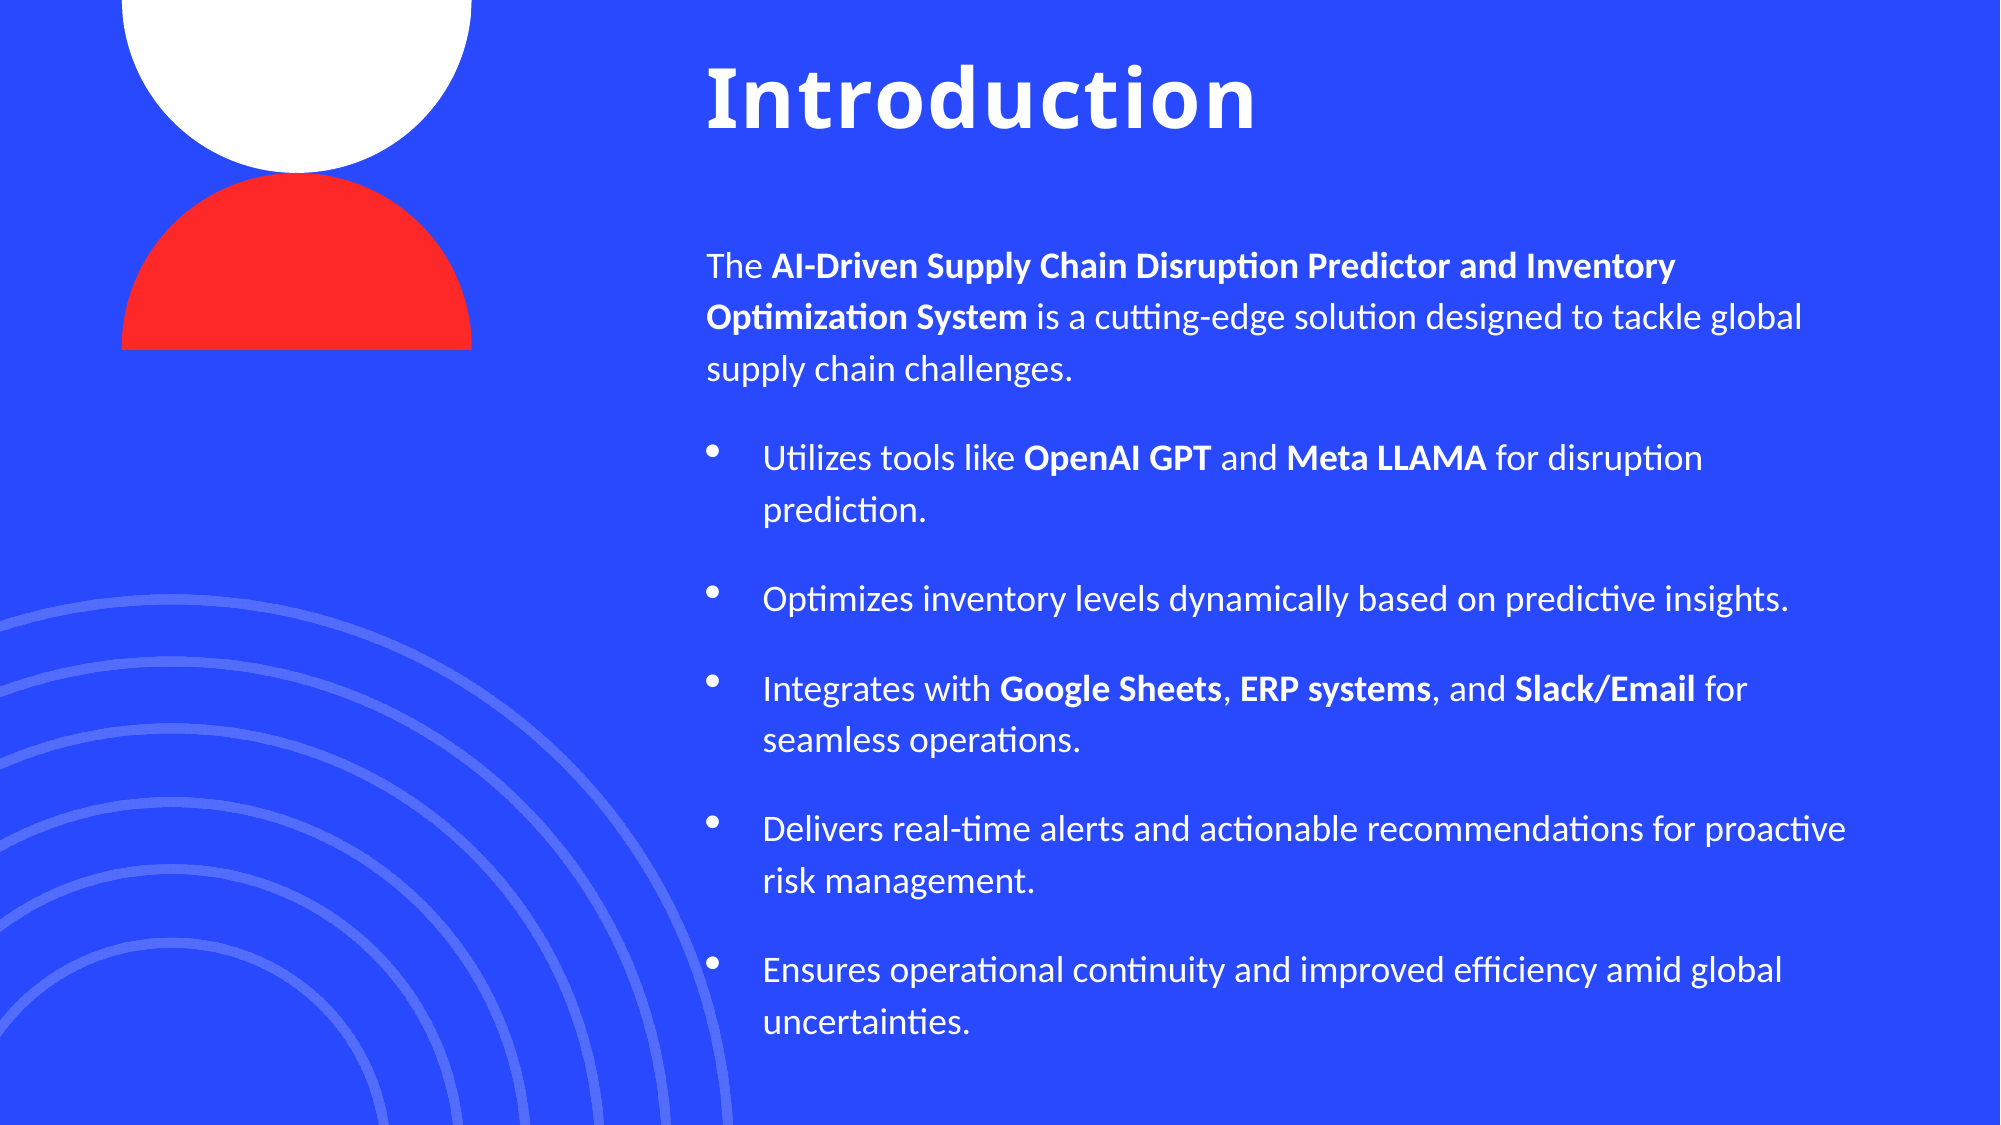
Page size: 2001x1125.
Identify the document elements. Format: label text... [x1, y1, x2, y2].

title Introduction [706, 56, 1757, 202]
list The AI-Driven Supply Chain Disruption Predictor and Inventory Optimization System is a cutting-edge solution designed to tackle global supply chain challenges. Utilizes tools like OpenAI GPT and Meta LLAMA for disruption prediction. Optimizes inventory levels dynamically based on predictive insights. Integrates with Google Sheets, ERP systems, and Slack/Email for seamless operations. Delivers real-time alerts and actionable recommendations for proactive risk management. Ensures operational continuity and improved efficiency amid global uncertainties. [706, 233, 1863, 985]
picture [0, 594, 734, 1125]
